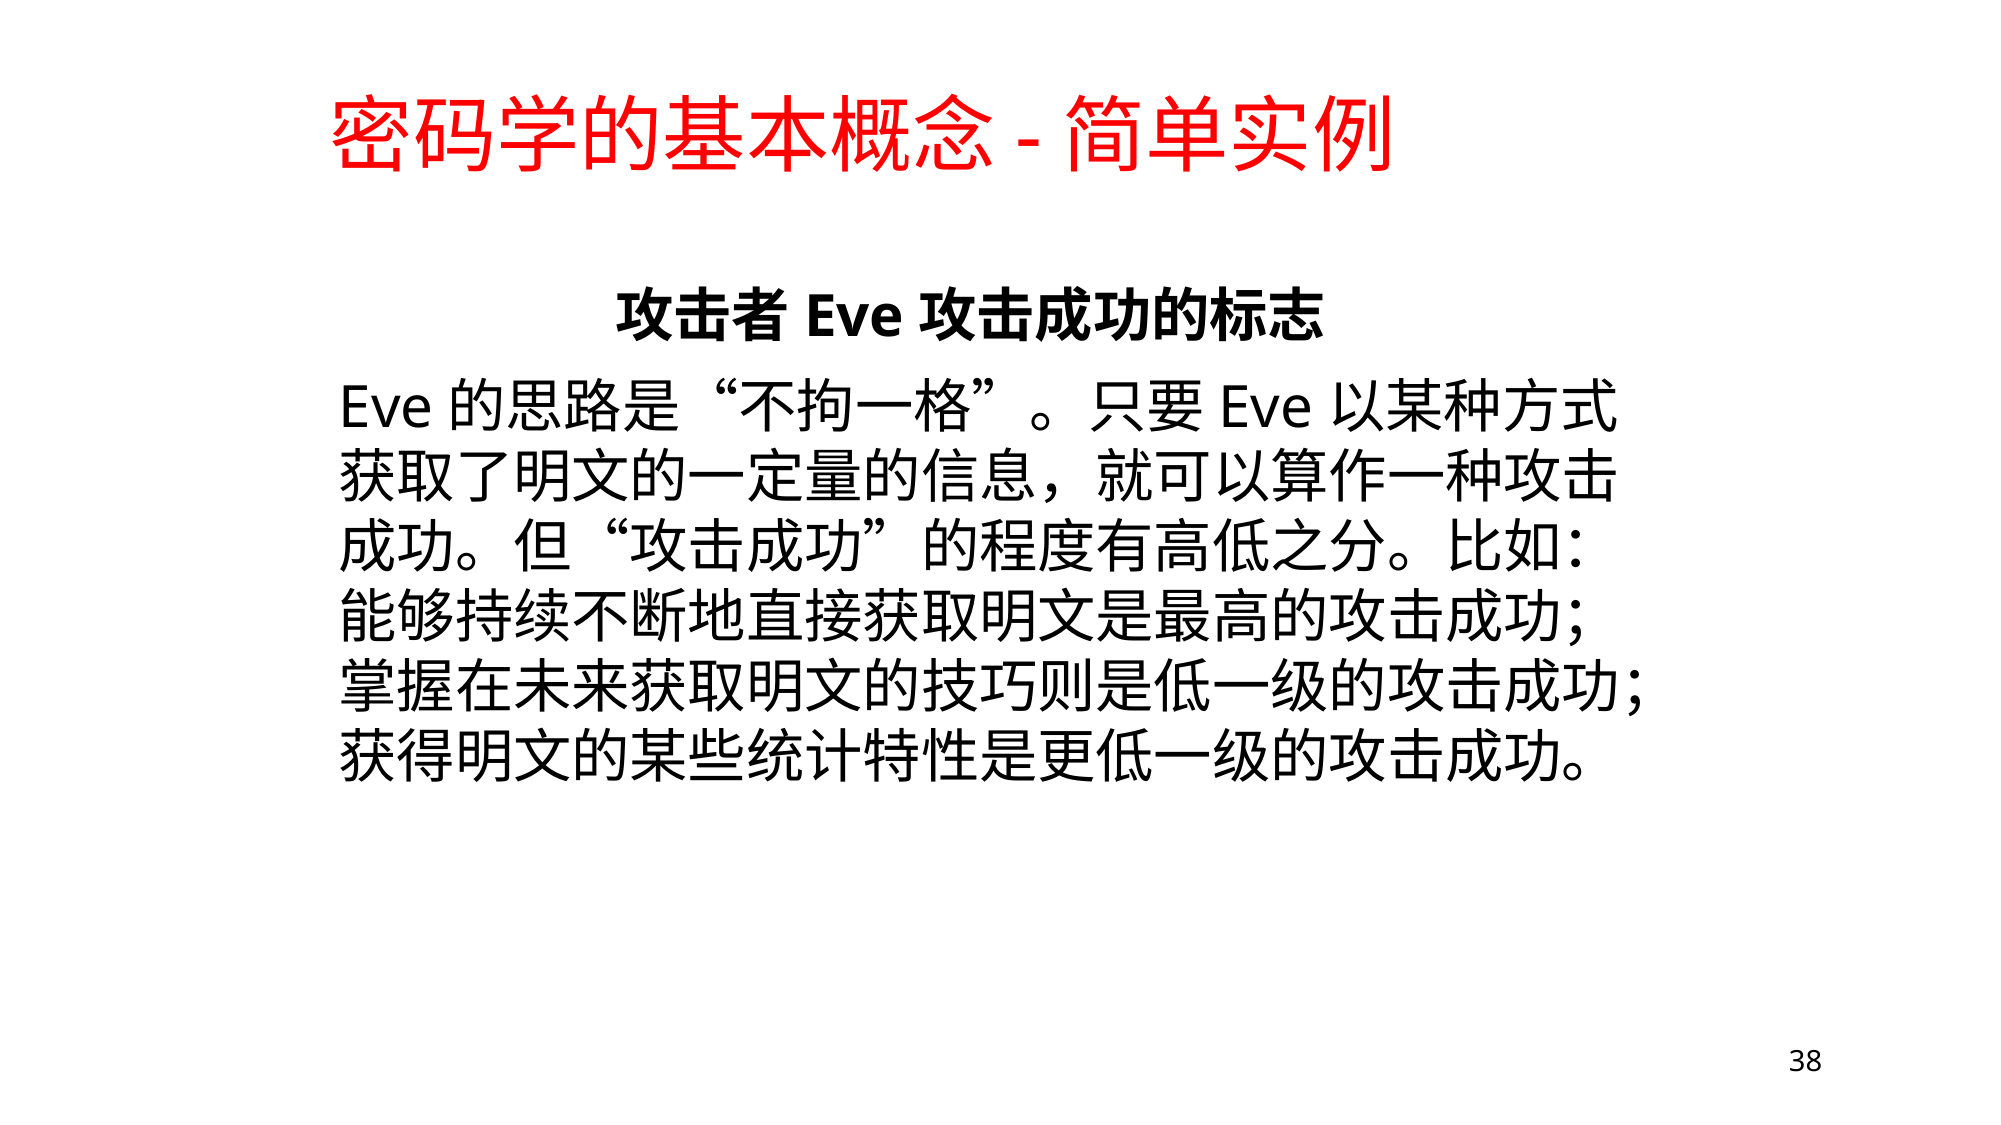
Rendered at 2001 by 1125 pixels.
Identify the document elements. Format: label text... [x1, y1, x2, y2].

list 攻击者Eve攻击成功的标志 Eve的思路是“不拘一格”。只要Eve以某种方式获取了明文的一定量的信息，就可以算作一种攻击成功。但“攻击成功”的程度有高低之分。比如：能够持续不断地直接获取明文是最高的攻击成功；掌握在未来获取明文的技巧则是低一级的攻击成功；获得明文的某些统计特性是更低一级的攻击成功。 [286, 264, 1656, 971]
title 密码学的基本概念-简单实例 [314, 54, 1724, 223]
text_box 38 [1524, 1024, 1838, 1100]
